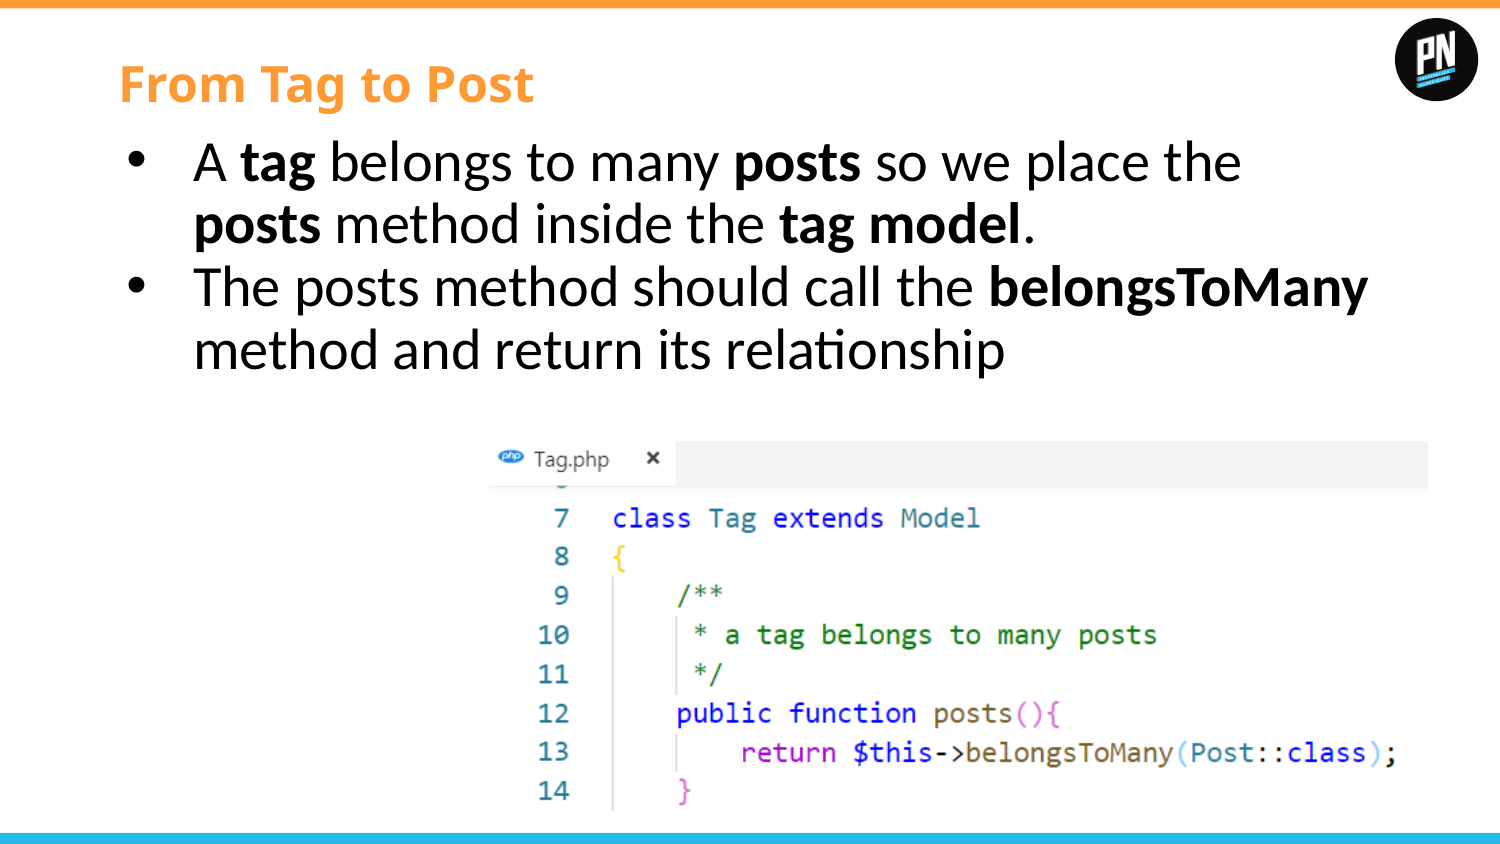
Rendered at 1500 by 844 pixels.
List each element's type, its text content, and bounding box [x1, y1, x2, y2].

picture [1394, 17, 1479, 102]
title From Tag to Post [103, 45, 1397, 147]
list A tag belongs to many posts so we place the posts method inside the tag model. The posts method should call the belongsToMany method and return its relationship [103, 147, 1387, 702]
picture [489, 441, 1428, 812]
